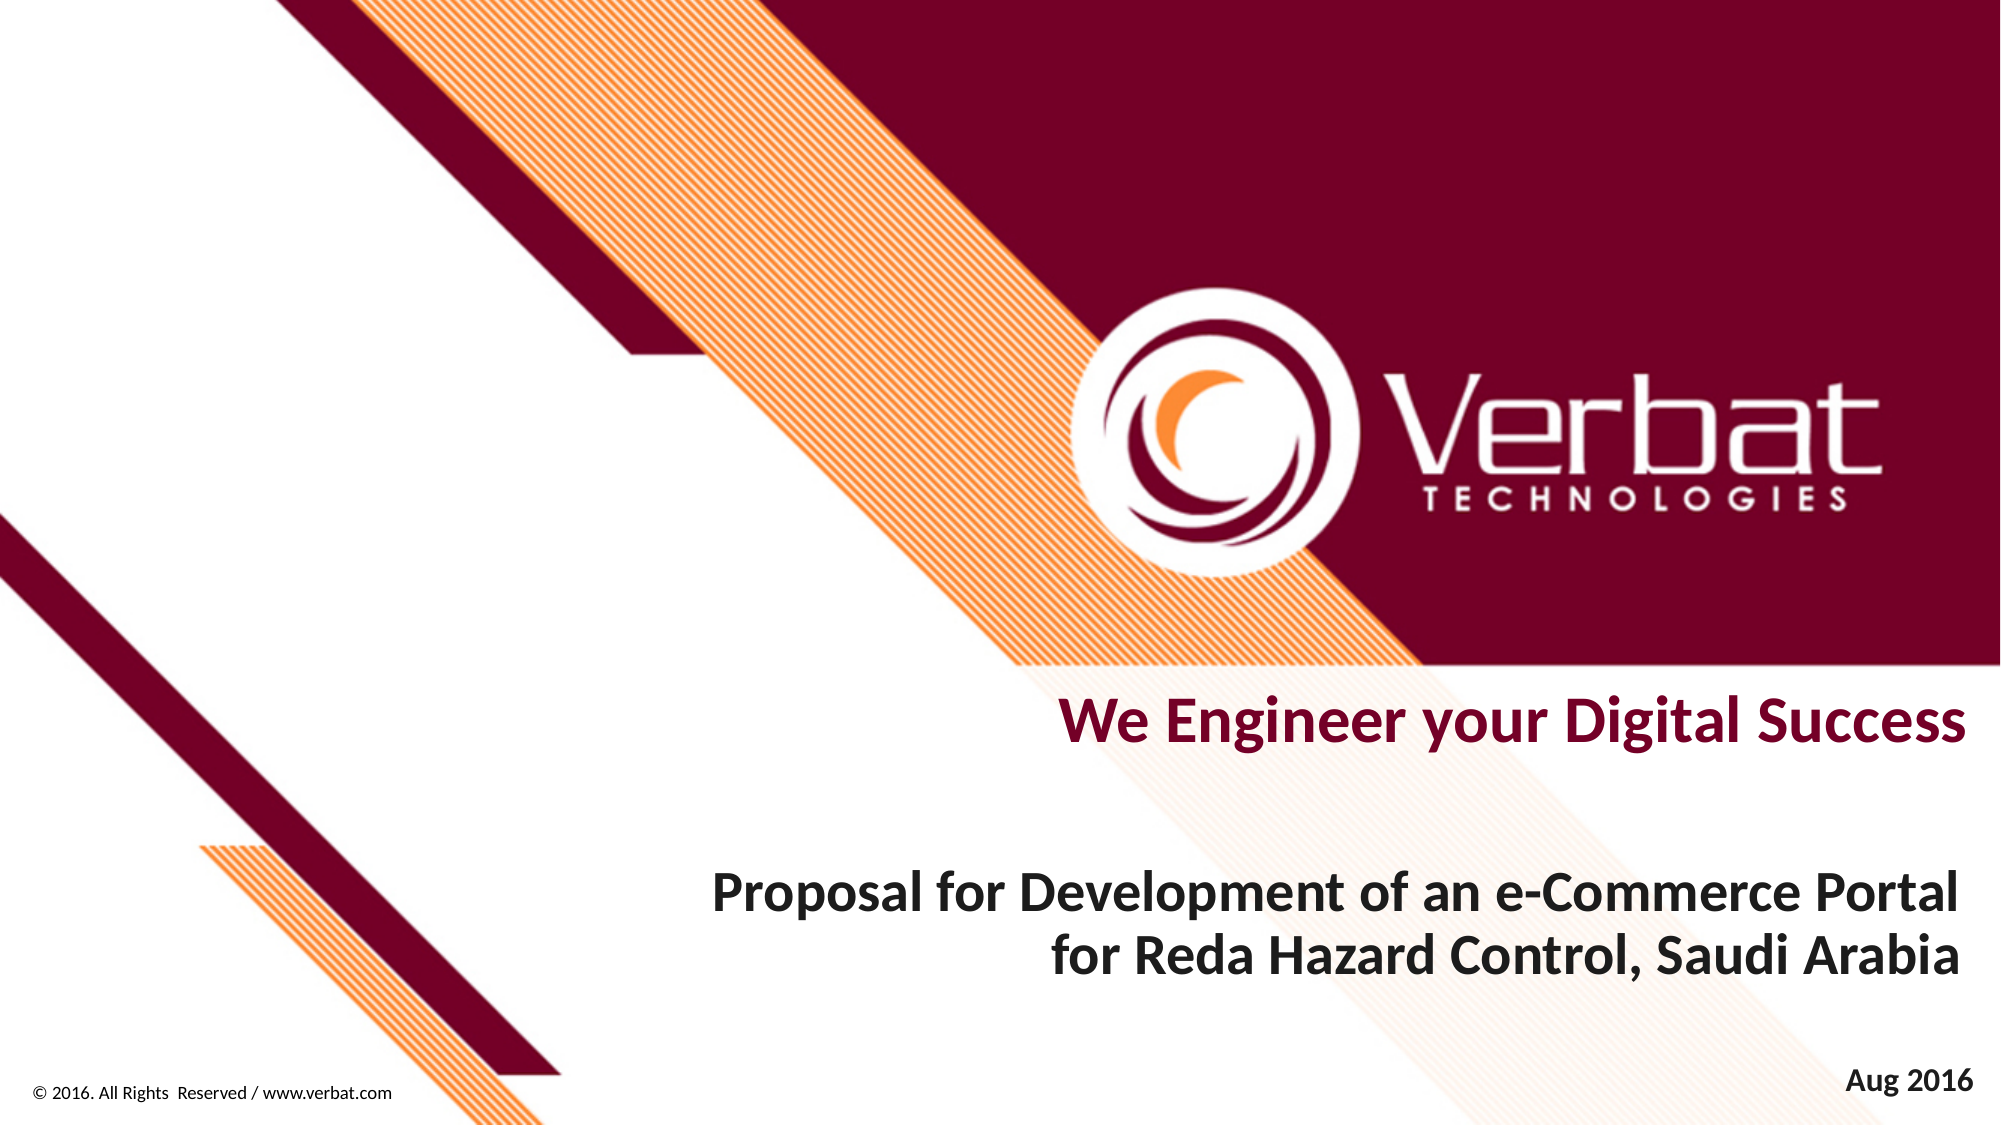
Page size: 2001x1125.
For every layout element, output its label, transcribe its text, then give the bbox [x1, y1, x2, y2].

picture [0, 0, 2001, 1125]
subtitle We Engineer your Digital Success [1026, 677, 1984, 748]
text_box © 2016. All Rights Reserved / www.verbat.com [17, 1073, 431, 1111]
text_box Proposal for Development of an e-Commerce Portal for Reda Hazard Control, Saudi Arabia Aug 2016 [294, 853, 1989, 1026]
